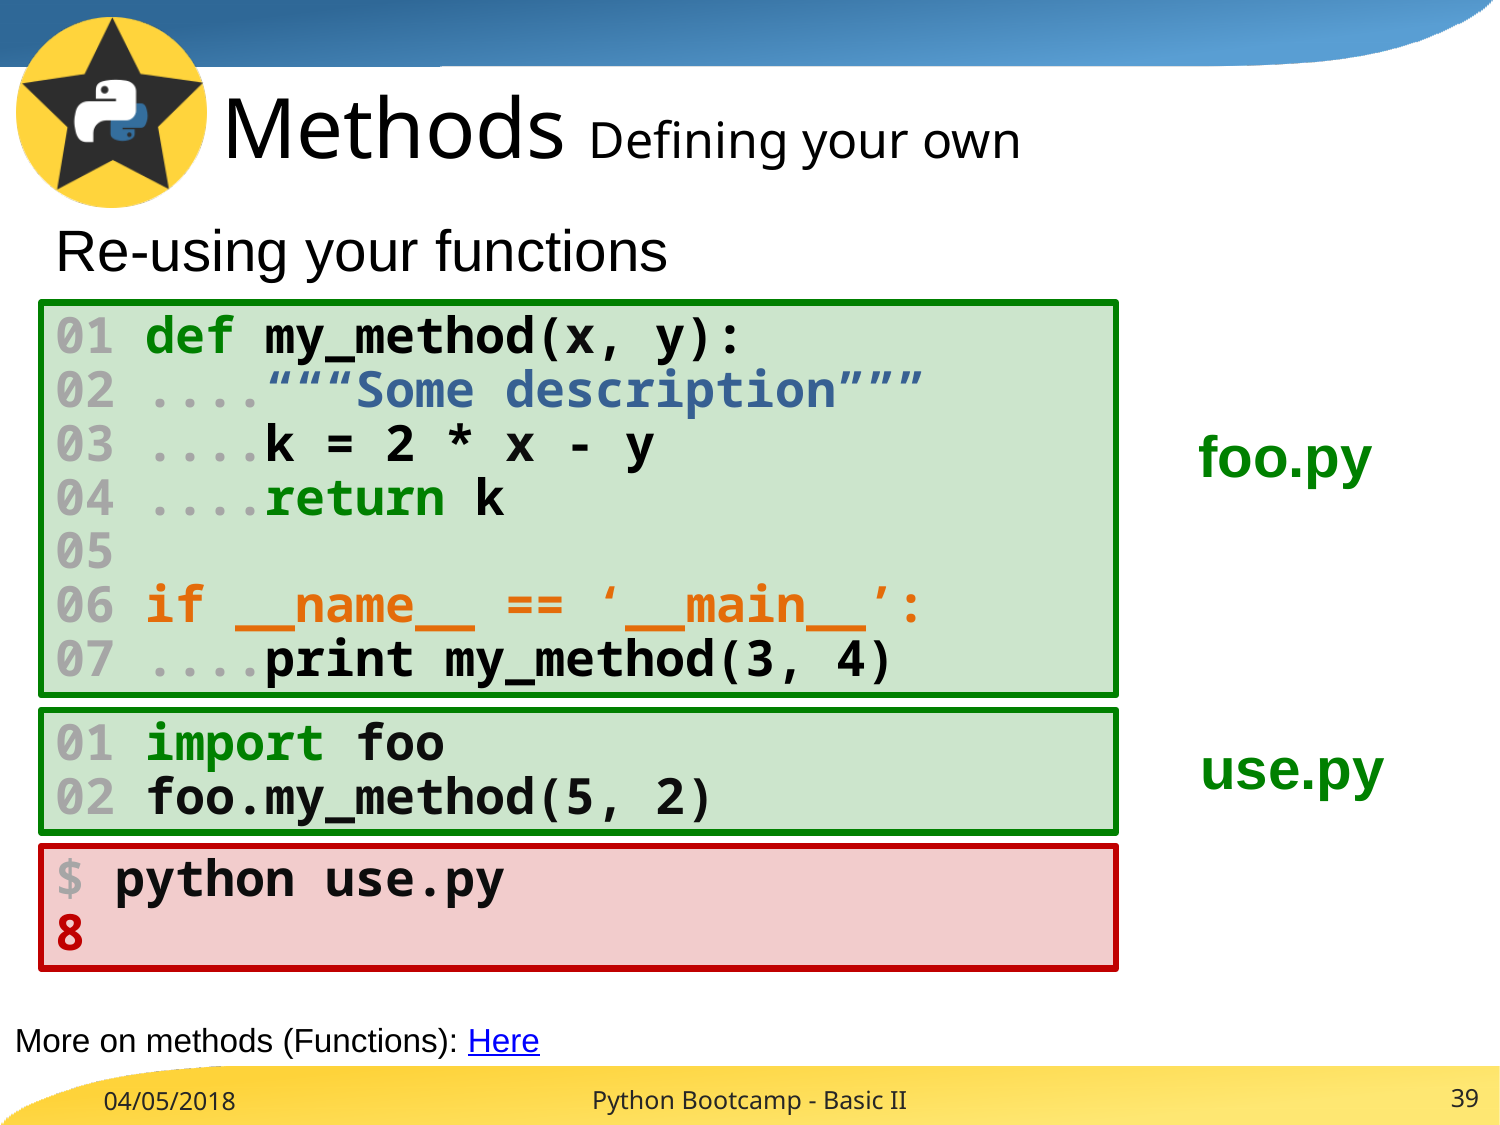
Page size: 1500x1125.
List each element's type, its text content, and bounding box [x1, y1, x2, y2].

text_box use.py [277, 724, 1400, 809]
text_box 01 def my_method(x, y): 02 ....“““Some description””” 03 ....k = 2 * x - y 04 ....return k 05 06 if __name__ == ‘__main__’: 07 ....print my_method(3, 4) [41, 302, 1117, 696]
text_box 01 import foo 02 foo.my_method(5, 2) [41, 709, 1117, 833]
text_box More on methods (Functions): Here [0, 1011, 1500, 1067]
picture [0, 1067, 1500, 1125]
title Methods Defining your own [206, 66, 1425, 185]
text_box Re-using your functions [41, 205, 1117, 290]
slide_number 39 [1144, 1069, 1495, 1125]
footer Python Bootcamp - Basic II [512, 1069, 988, 1125]
picture [0, 0, 1500, 208]
text_box $ python use.py 8 [41, 845, 1117, 969]
text_box foo.py [1117, 411, 1388, 497]
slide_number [88, 1070, 439, 1125]
